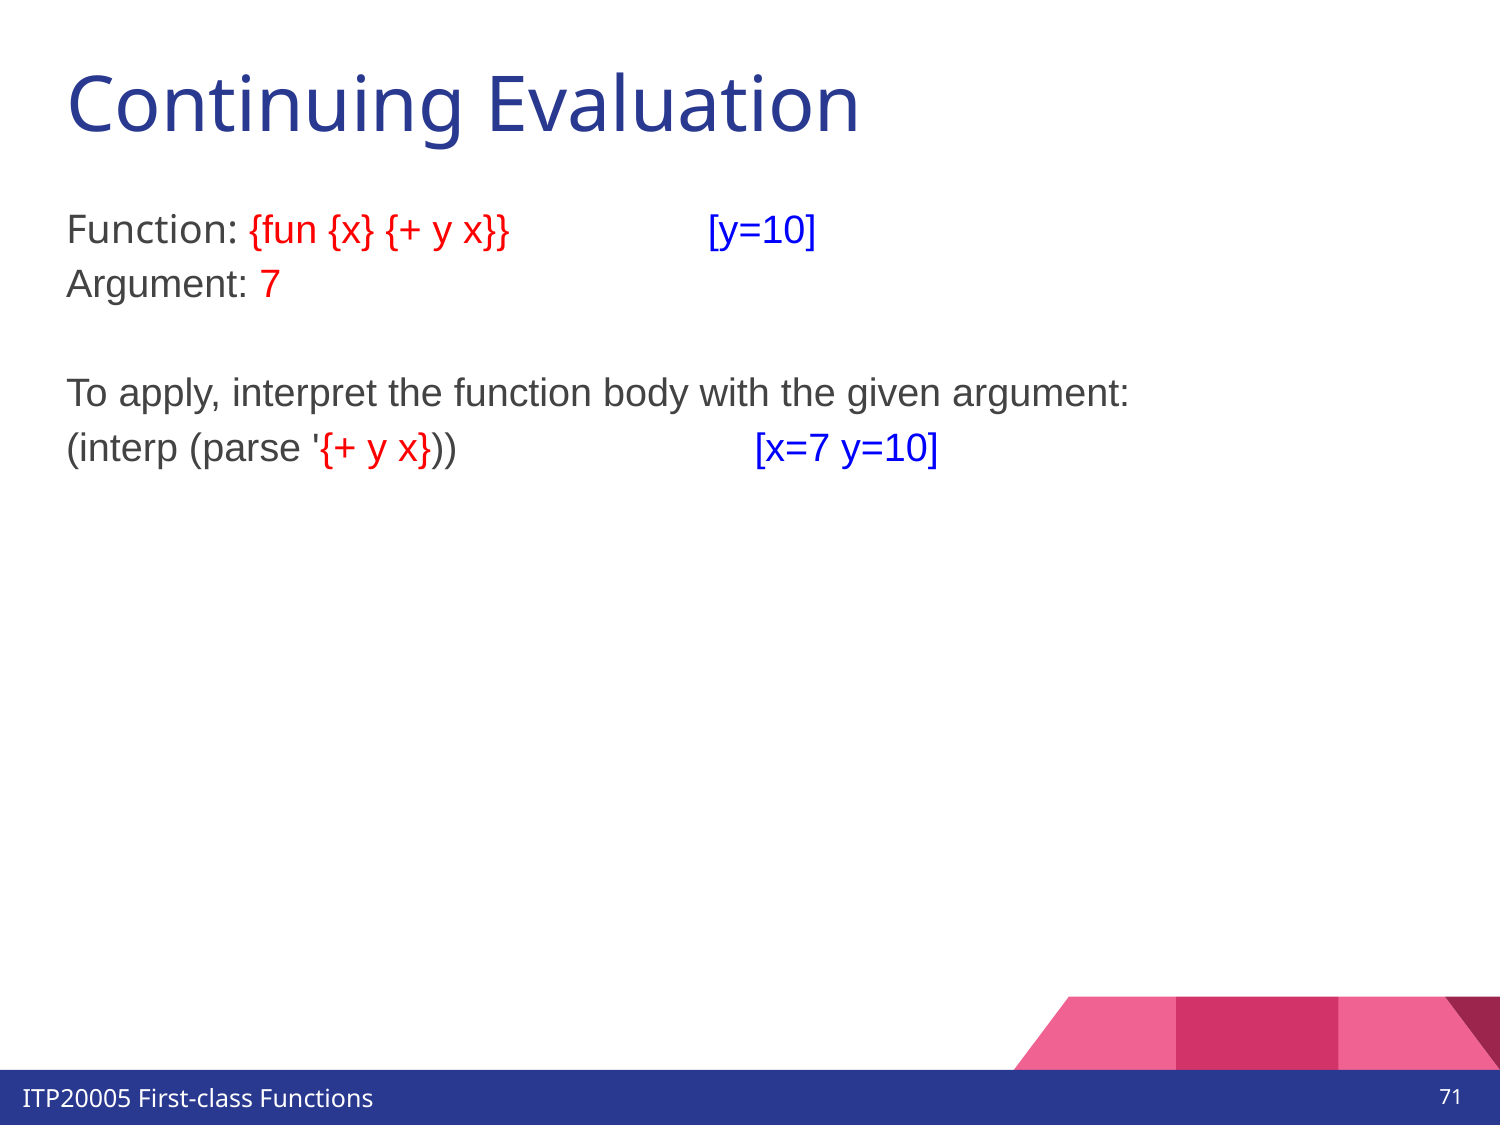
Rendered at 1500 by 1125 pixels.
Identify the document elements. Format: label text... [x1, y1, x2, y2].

title Continuing Evaluation [51, 39, 1449, 173]
list Function: {fun {x} {+ y x}} [y=10] Argument: 7 To apply, interpret the function body with the given argument: (interp (parse '{+ y x})) [x=7 y=10] [51, 181, 1500, 997]
slide_number ‹#› [1387, 1054, 1478, 1125]
